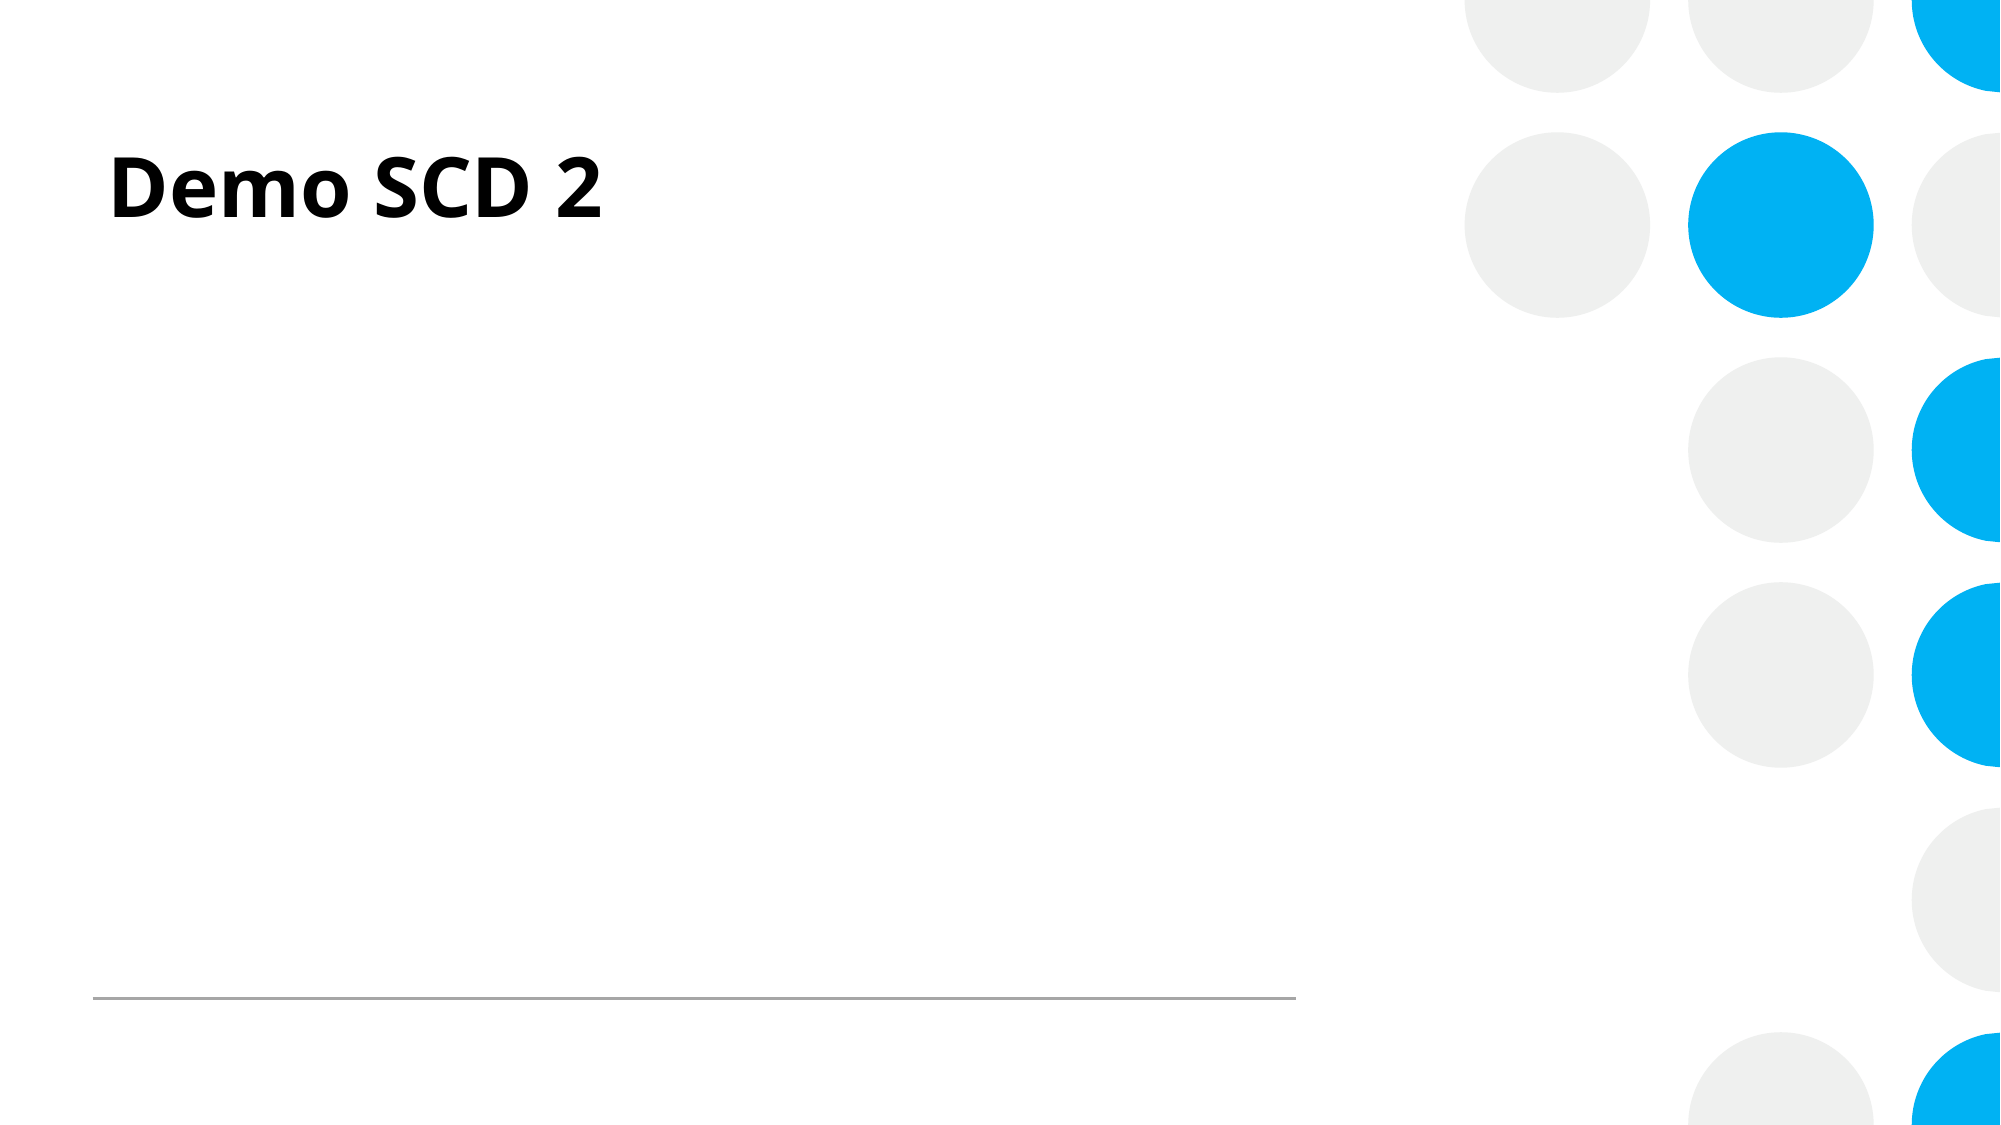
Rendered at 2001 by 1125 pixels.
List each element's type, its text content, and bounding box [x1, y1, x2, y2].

title Demo SCD 2 [92, 126, 1297, 335]
